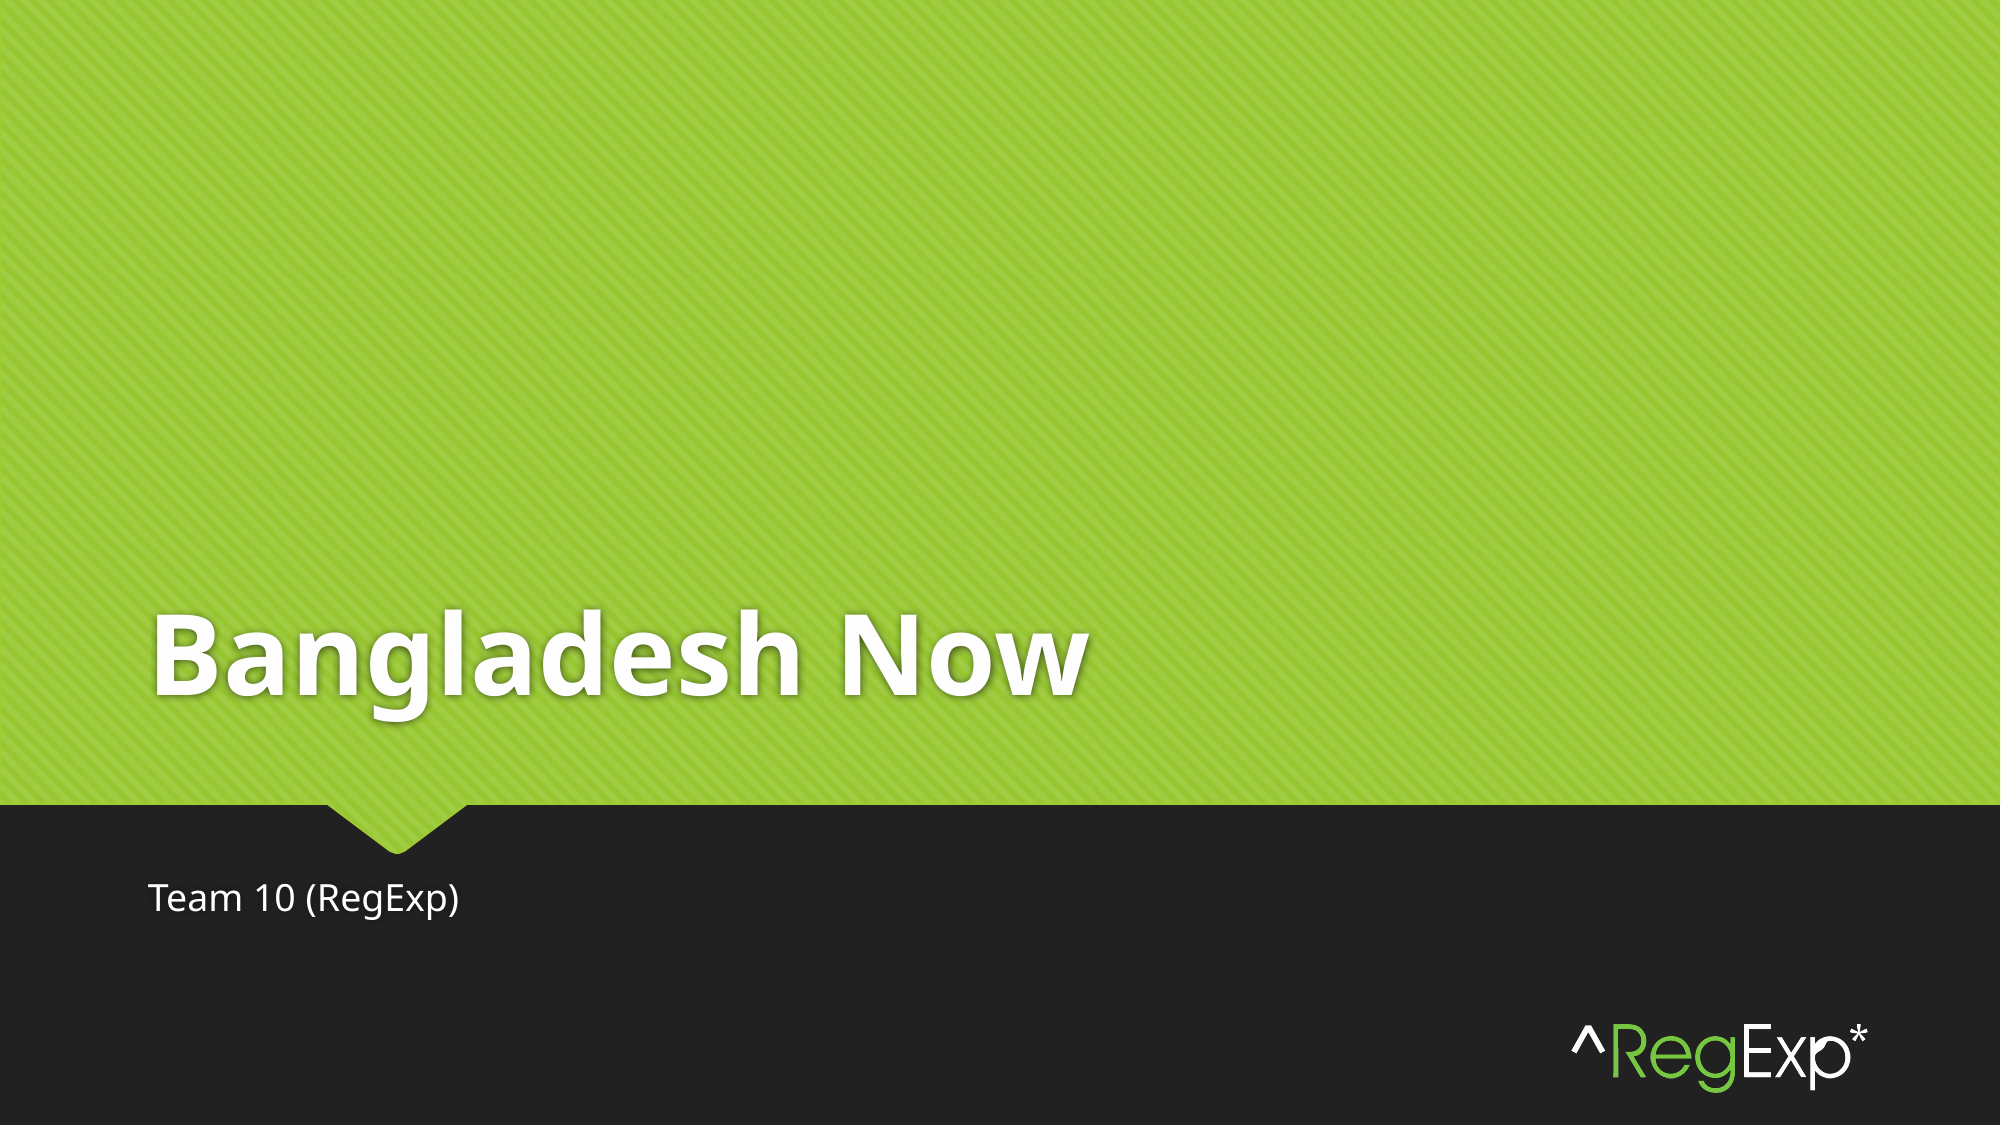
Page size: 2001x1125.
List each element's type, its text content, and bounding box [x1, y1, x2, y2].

title Bangladesh Now [132, 237, 1868, 726]
subtitle Team 10 (RegExp) [132, 866, 1868, 938]
picture [1571, 1024, 1868, 1093]
